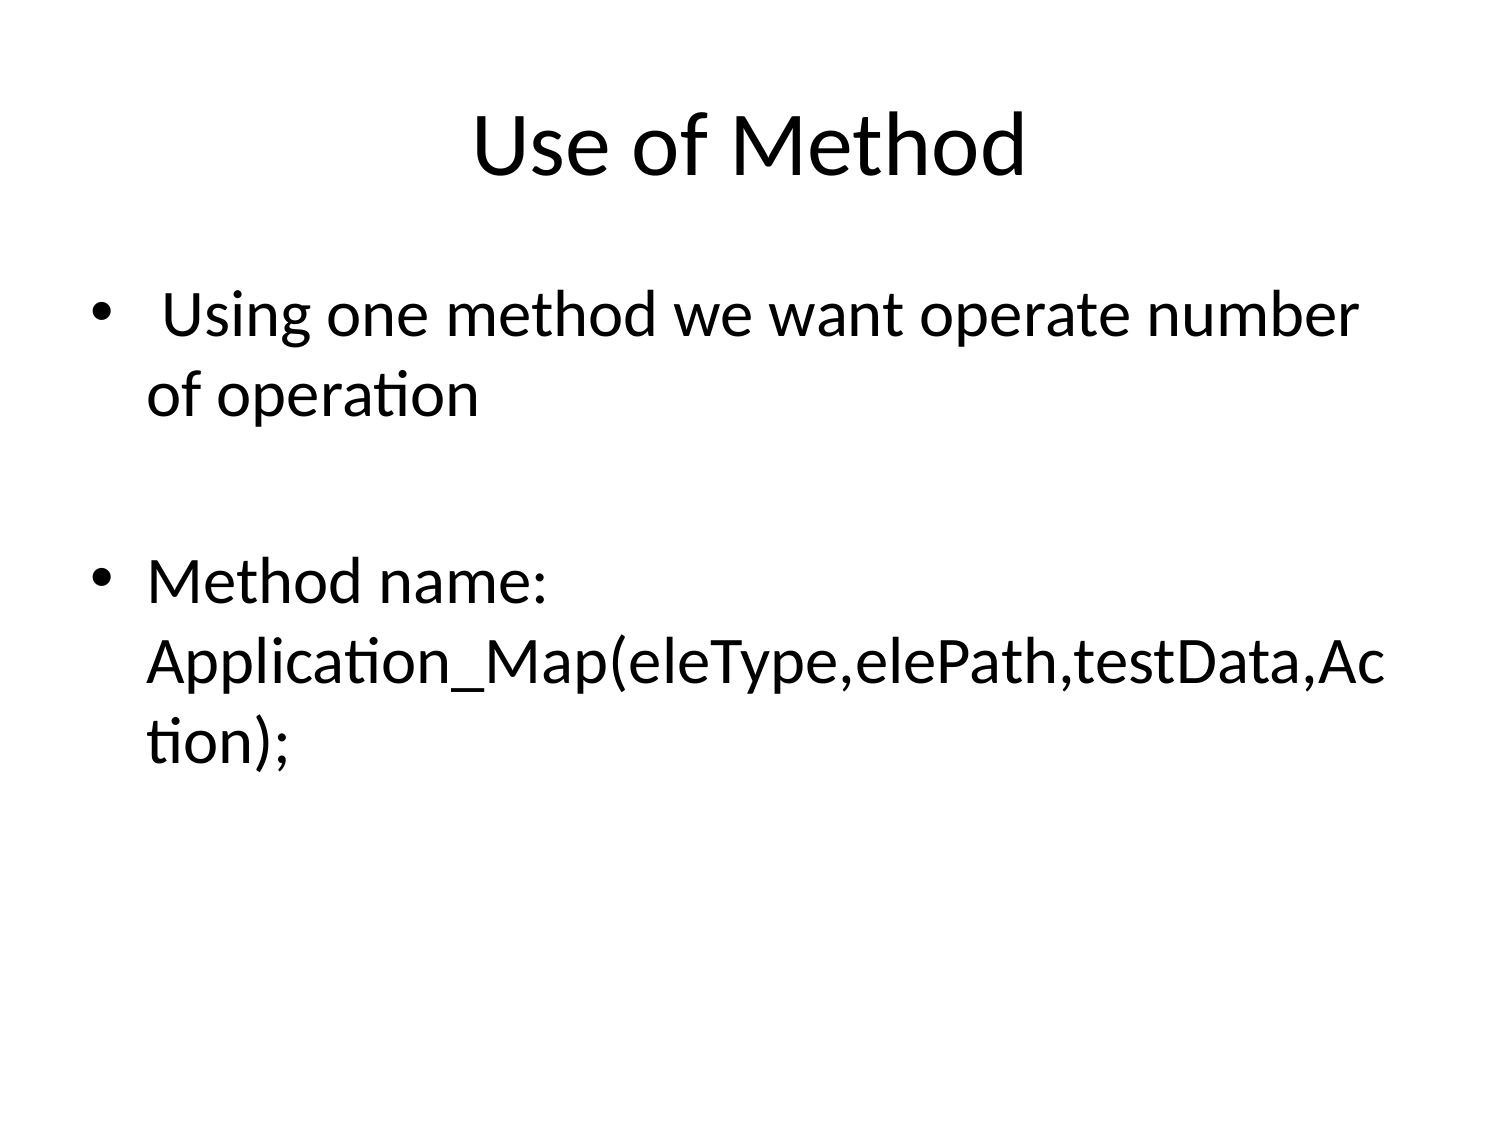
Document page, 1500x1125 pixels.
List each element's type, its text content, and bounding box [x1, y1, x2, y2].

title Use of Method [75, 45, 1425, 233]
list Using one method we want operate number of operation Method name: Application_Map(eleType,elePath,testData,Action); [75, 262, 1425, 1005]
